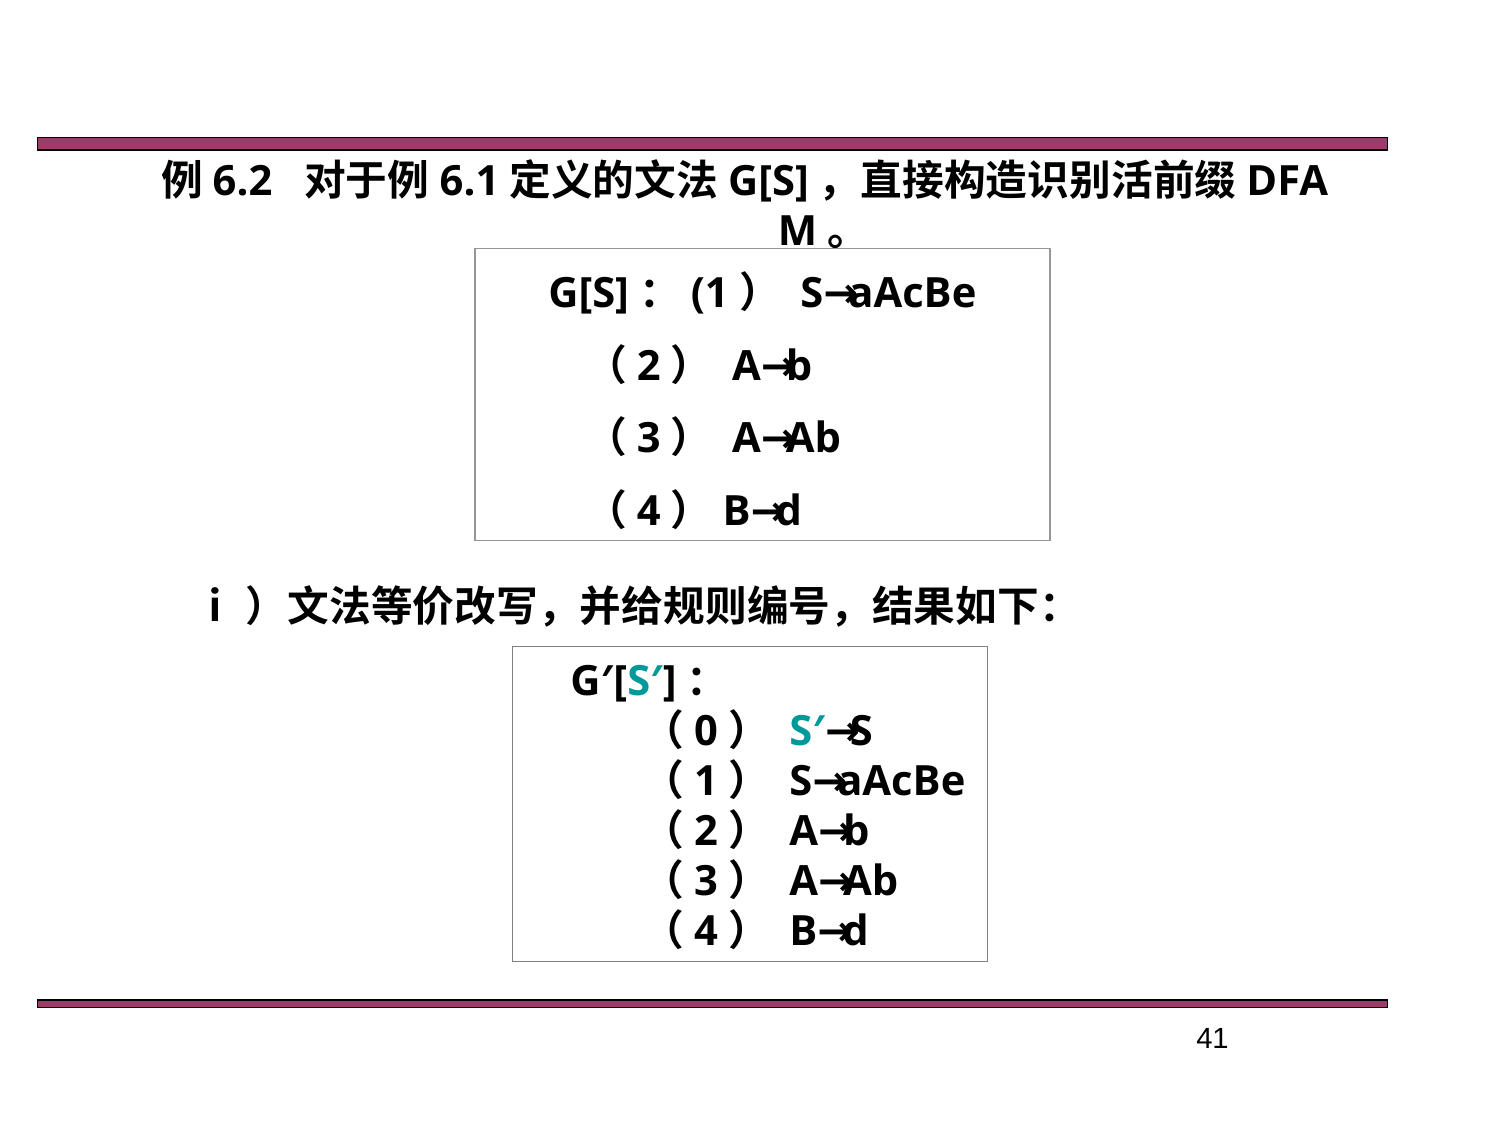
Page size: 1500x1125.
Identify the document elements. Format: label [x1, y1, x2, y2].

text_box [174, 572, 1100, 638]
text_box [512, 646, 988, 962]
slide_number [1037, 1012, 1388, 1053]
text_box [112, 146, 1388, 541]
